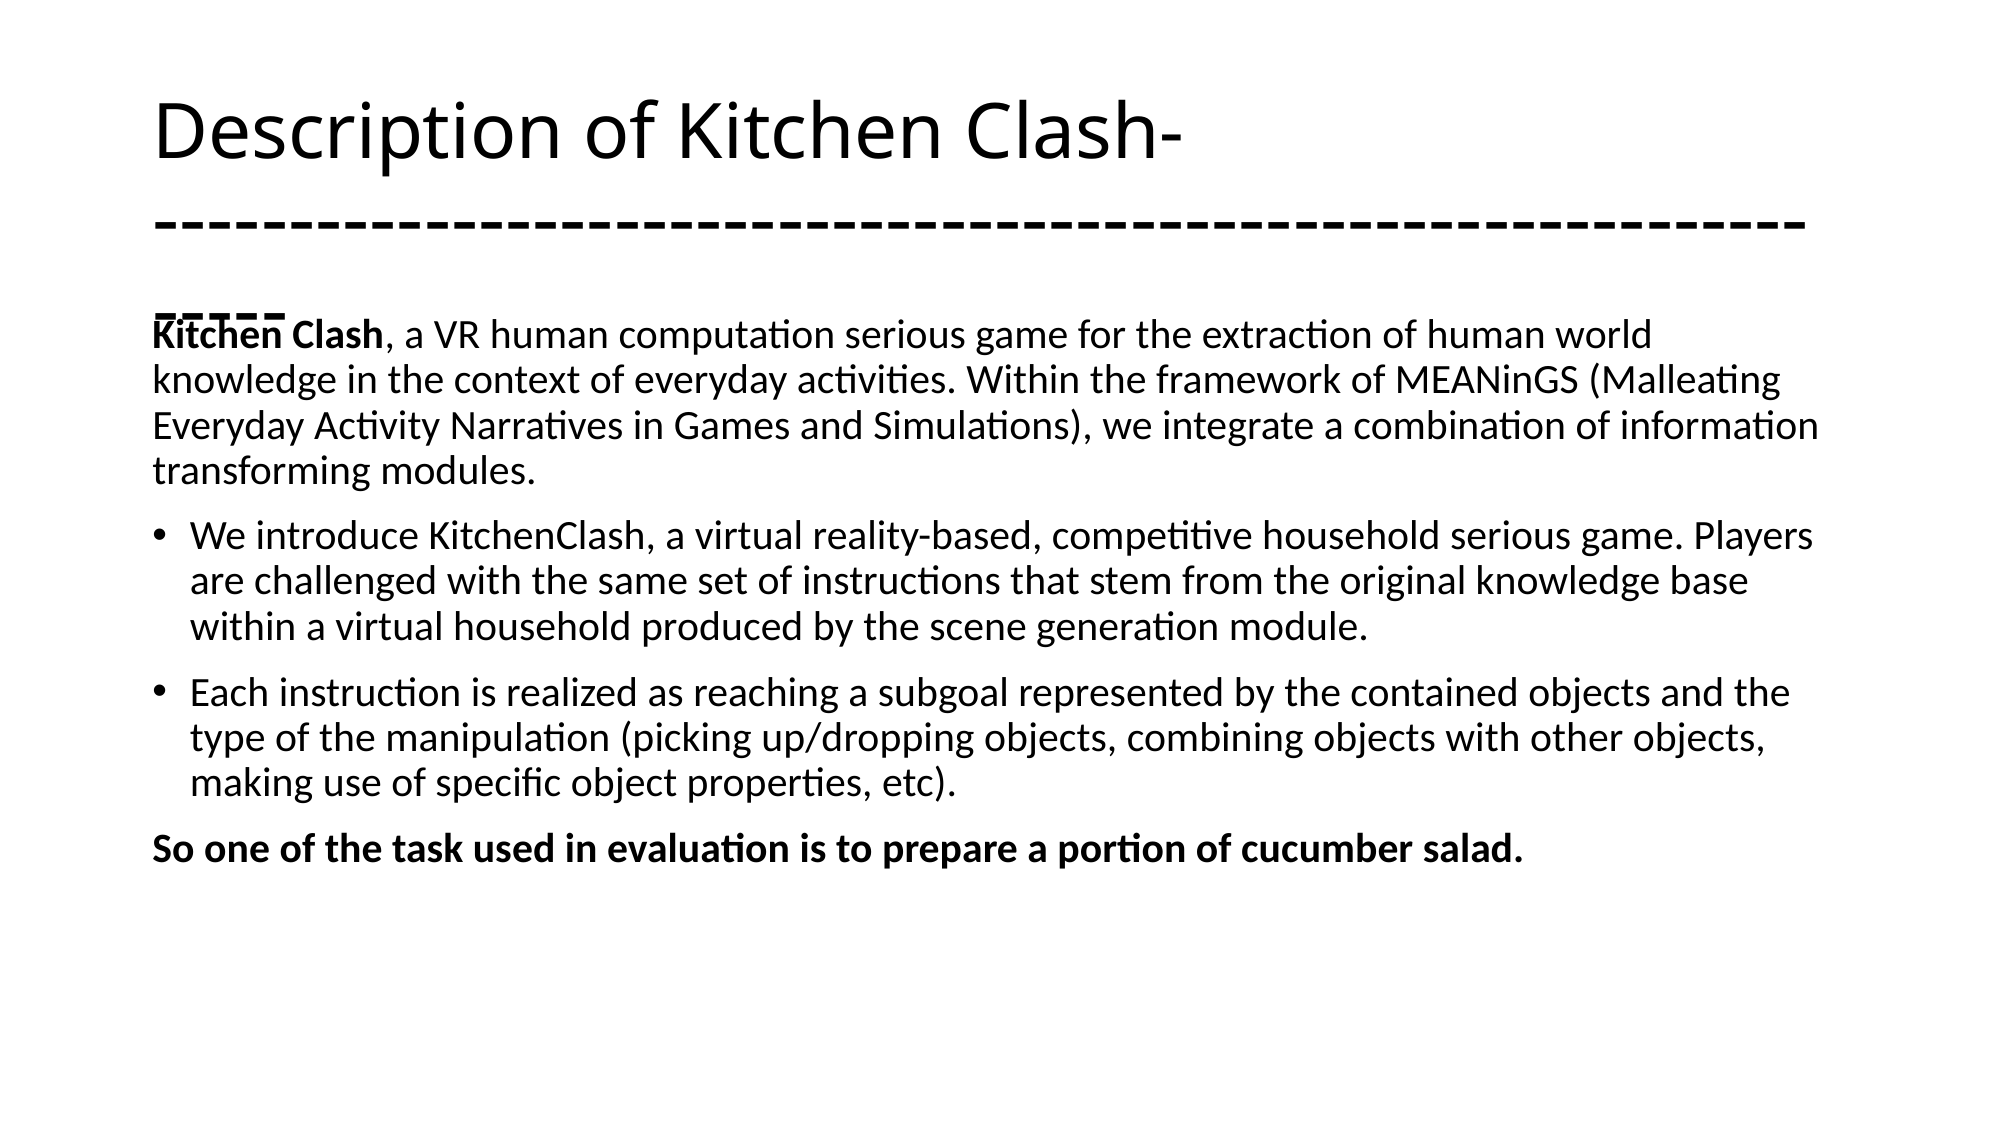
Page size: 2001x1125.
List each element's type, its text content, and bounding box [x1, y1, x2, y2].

title Description of Kitchen Clash- ------------------------------------------------------------------ [137, 84, 1832, 234]
list Kitchen Clash, a VR human computation serious game for the extraction of human world knowledge in the context of everyday activities. Within the framework of MEANinGS (Malleating Everyday Activity Narratives in Games and Simulations), we integrate a combination of information transforming modules. We introduce KitchenClash, a virtual reality-based, competitive household serious game. Players are challenged with the same set of instructions that stem from the original knowledge base within a virtual household produced by the scene generation module. Each instruction is realized as reaching a subgoal represented by the contained objects and the type of the manipulation (picking up/dropping objects, combining objects with other objects, making use of specific object properties, etc). So one of the task used in evaluation is to prepare a portion of cucumber salad. [137, 234, 1863, 1014]
